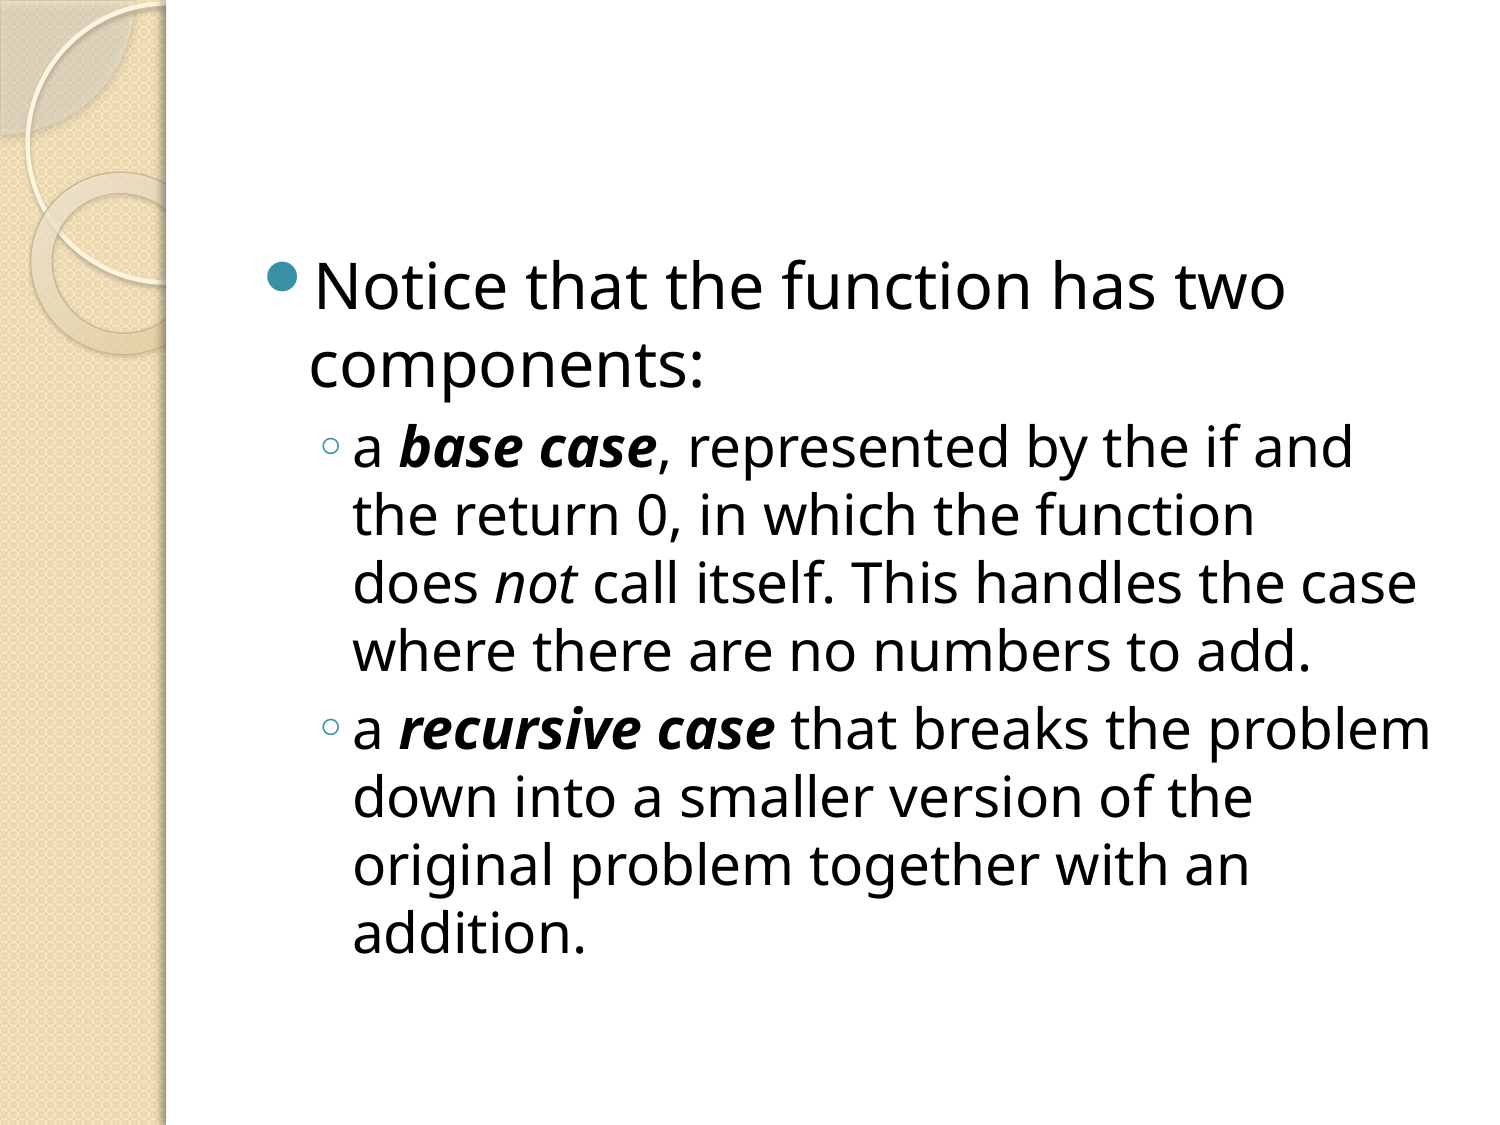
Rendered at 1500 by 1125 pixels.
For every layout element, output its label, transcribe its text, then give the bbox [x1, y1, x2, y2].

list Notice that the function has two components: a base case, represented by the if and the return 0, in which the function does not call itself. This handles the case where there are no numbers to add. a recursive case that breaks the problem down into a smaller version of the original problem together with an addition. [235, 237, 1466, 1025]
